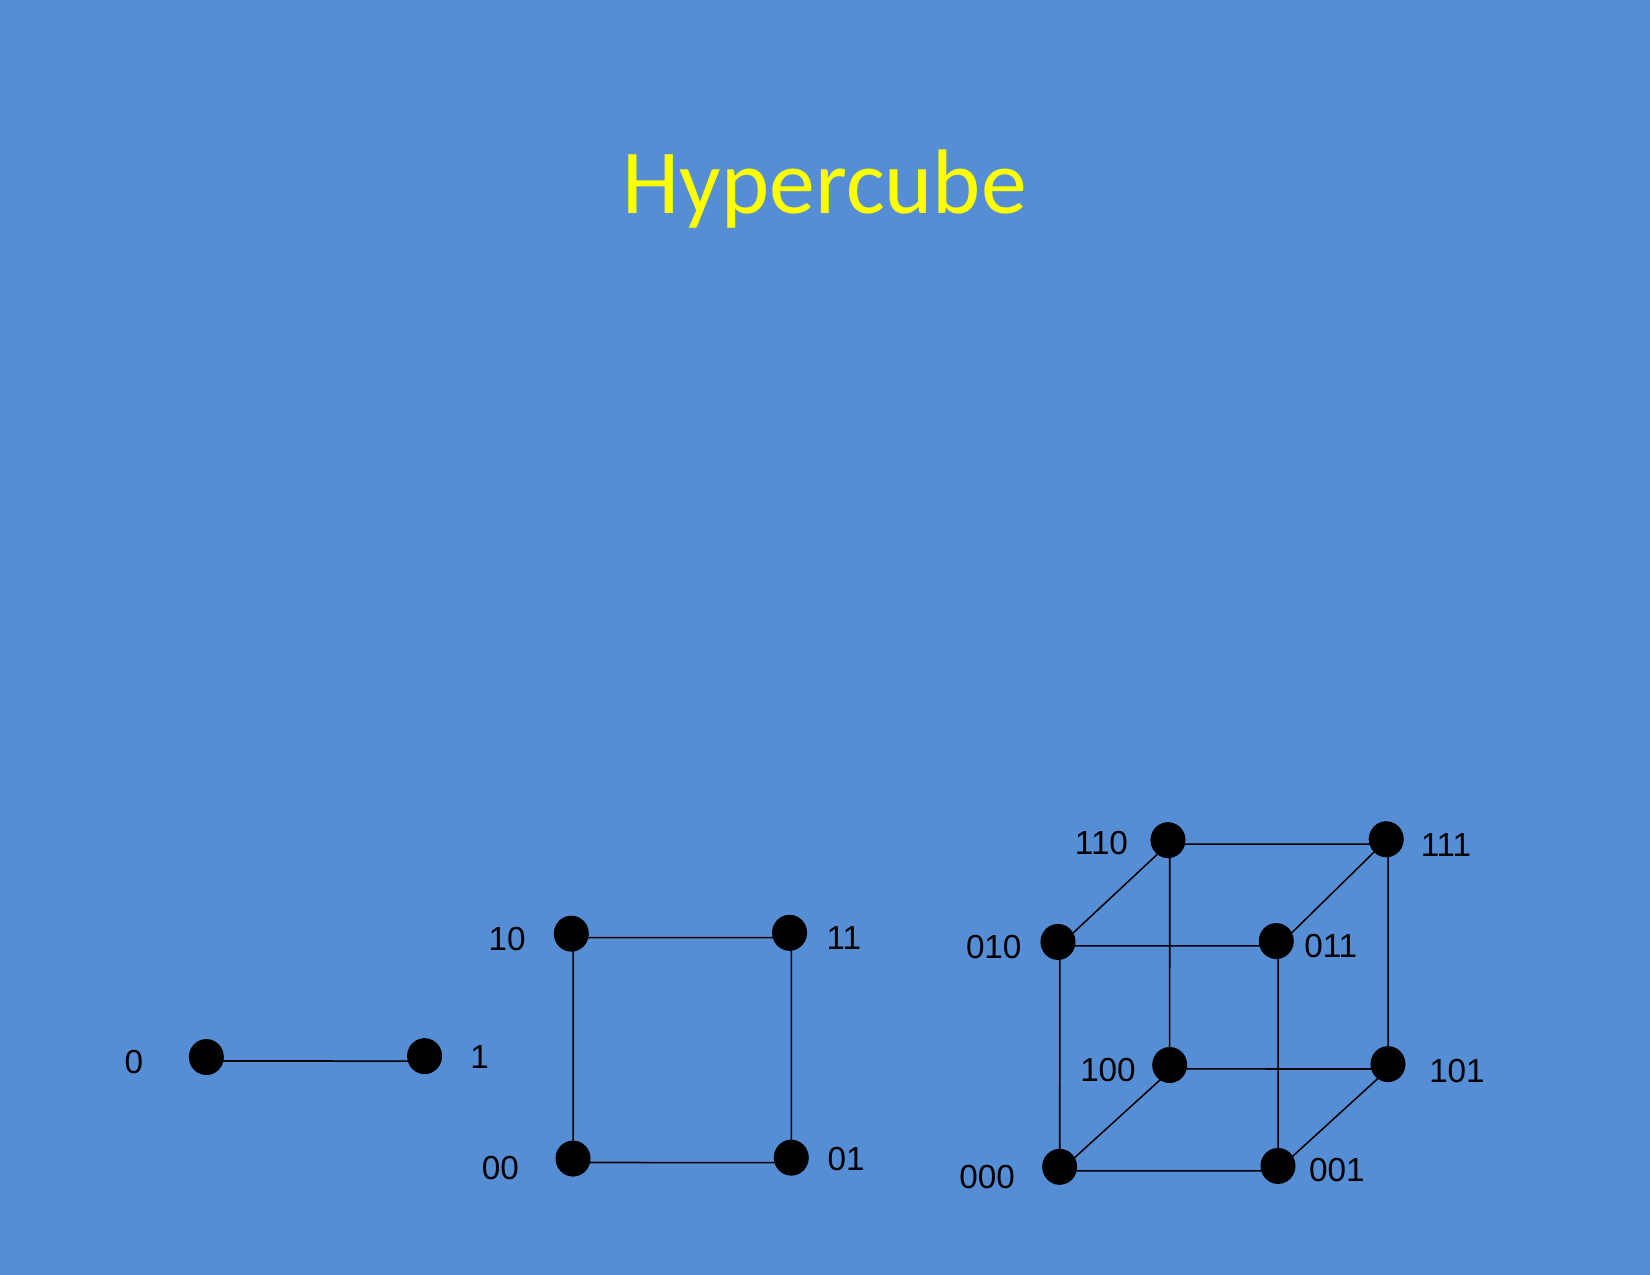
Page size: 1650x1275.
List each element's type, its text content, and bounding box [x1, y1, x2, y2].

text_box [943, 813, 1501, 1205]
title Hypercube [123, 113, 1527, 326]
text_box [109, 1027, 505, 1089]
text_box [465, 908, 881, 1197]
